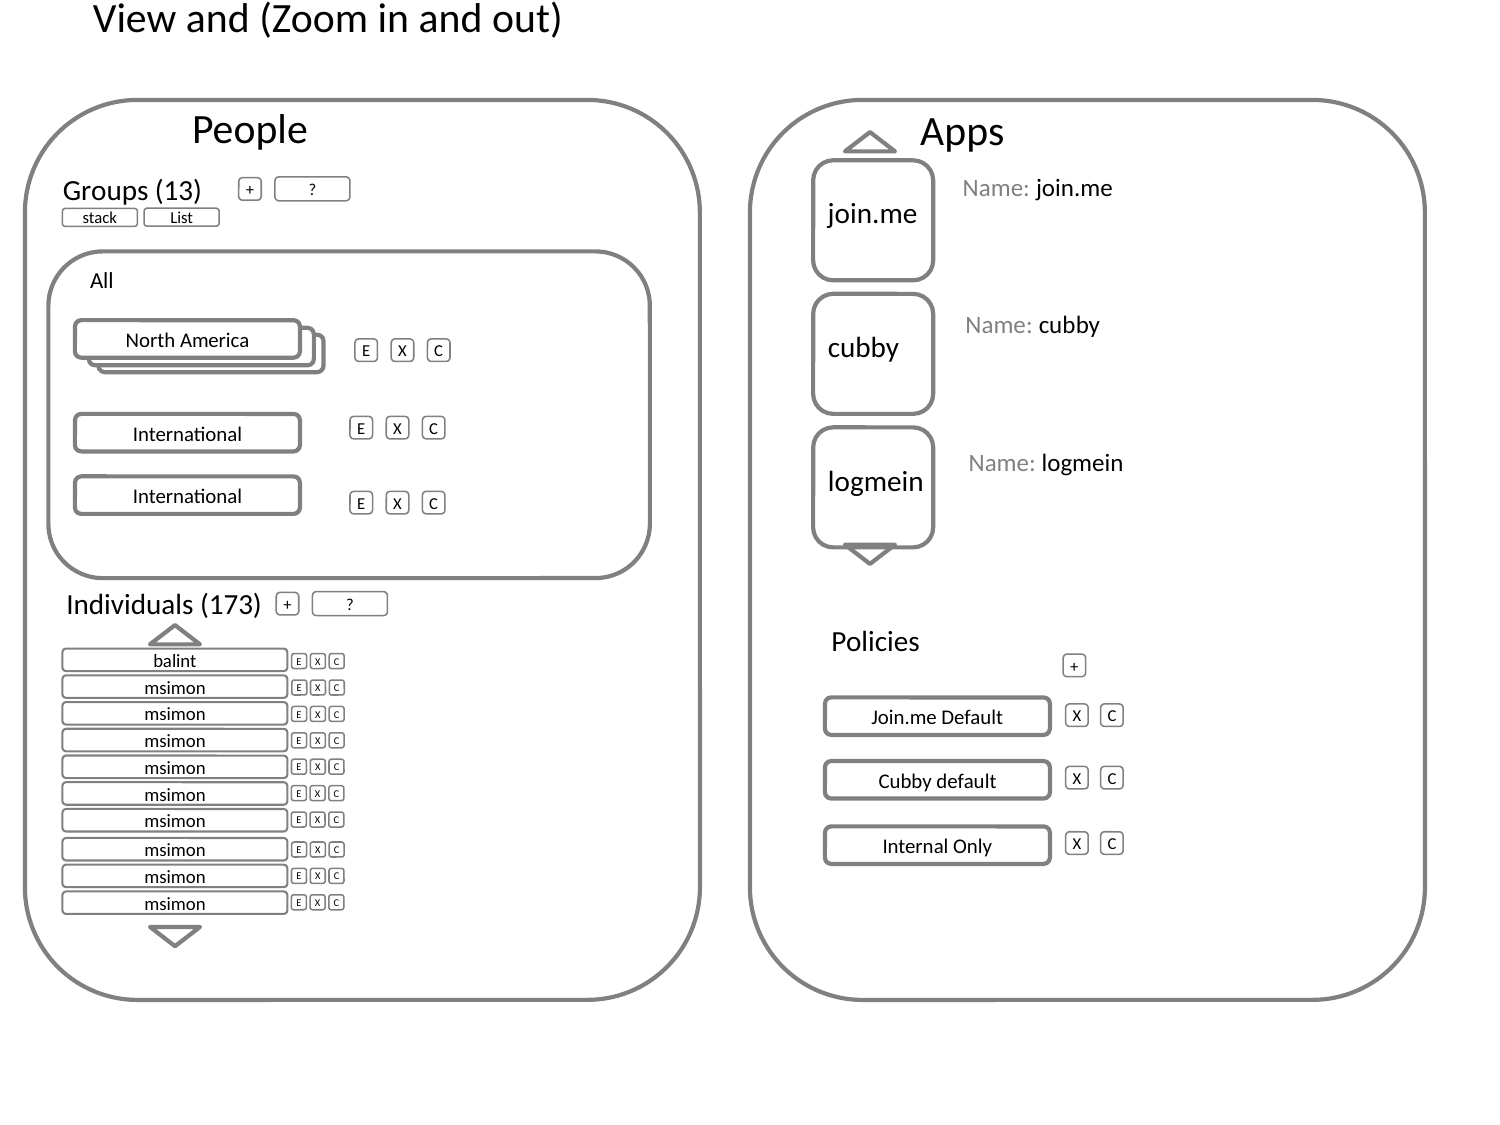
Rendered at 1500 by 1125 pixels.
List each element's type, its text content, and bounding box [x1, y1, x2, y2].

text_box msimon [60, 835, 290, 863]
text_box [811, 291, 936, 416]
text_box All [75, 258, 129, 301]
text_box Name: cubby [950, 301, 1115, 347]
text_box msimon [60, 806, 290, 834]
text_box Groups (13) [48, 163, 218, 214]
text_box balint [60, 646, 290, 673]
text_box [46, 249, 652, 581]
text_box Policies [816, 614, 935, 665]
text_box msimon [60, 753, 290, 780]
text_box Apps [905, 96, 1020, 162]
text_box [147, 623, 202, 647]
text_box [148, 924, 203, 948]
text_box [291, 811, 345, 828]
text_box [291, 868, 345, 884]
text_box [811, 425, 936, 550]
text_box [291, 894, 345, 911]
text_box [848, 550, 892, 566]
text_box + [1061, 651, 1088, 679]
text_box Cubby default [822, 758, 1053, 801]
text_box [354, 338, 451, 362]
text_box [291, 706, 345, 722]
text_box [349, 491, 446, 515]
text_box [291, 785, 345, 801]
text_box Join.me Default [822, 695, 1053, 738]
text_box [349, 416, 446, 440]
text_box Internal Only [822, 824, 1053, 867]
text_box + [236, 175, 264, 203]
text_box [1065, 703, 1124, 727]
text_box Individuals (173) [51, 578, 277, 628]
text_box View and (Zoom in and out) [78, 0, 579, 49]
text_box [291, 732, 345, 749]
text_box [1065, 831, 1124, 855]
text_box Name: join.me [948, 163, 1128, 209]
text_box msimon [60, 699, 290, 727]
text_box ? [272, 174, 353, 203]
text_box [291, 679, 345, 696]
text_box + [274, 590, 301, 618]
text_box msimon [60, 862, 290, 889]
text_box Name: logmein [953, 438, 1139, 484]
text_box List [141, 206, 222, 229]
text_box [747, 97, 1428, 1003]
text_box People [177, 94, 323, 160]
text_box [811, 158, 936, 283]
text_box msimon [60, 673, 290, 700]
text_box msimon [60, 780, 290, 807]
text_box msimon [60, 889, 290, 917]
text_box msimon [60, 726, 290, 753]
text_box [291, 653, 345, 669]
text_box [842, 130, 897, 154]
text_box stack [60, 206, 140, 229]
text_box ? [310, 589, 390, 618]
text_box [291, 841, 345, 858]
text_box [291, 758, 345, 775]
text_box [22, 97, 703, 1003]
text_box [1065, 766, 1124, 790]
